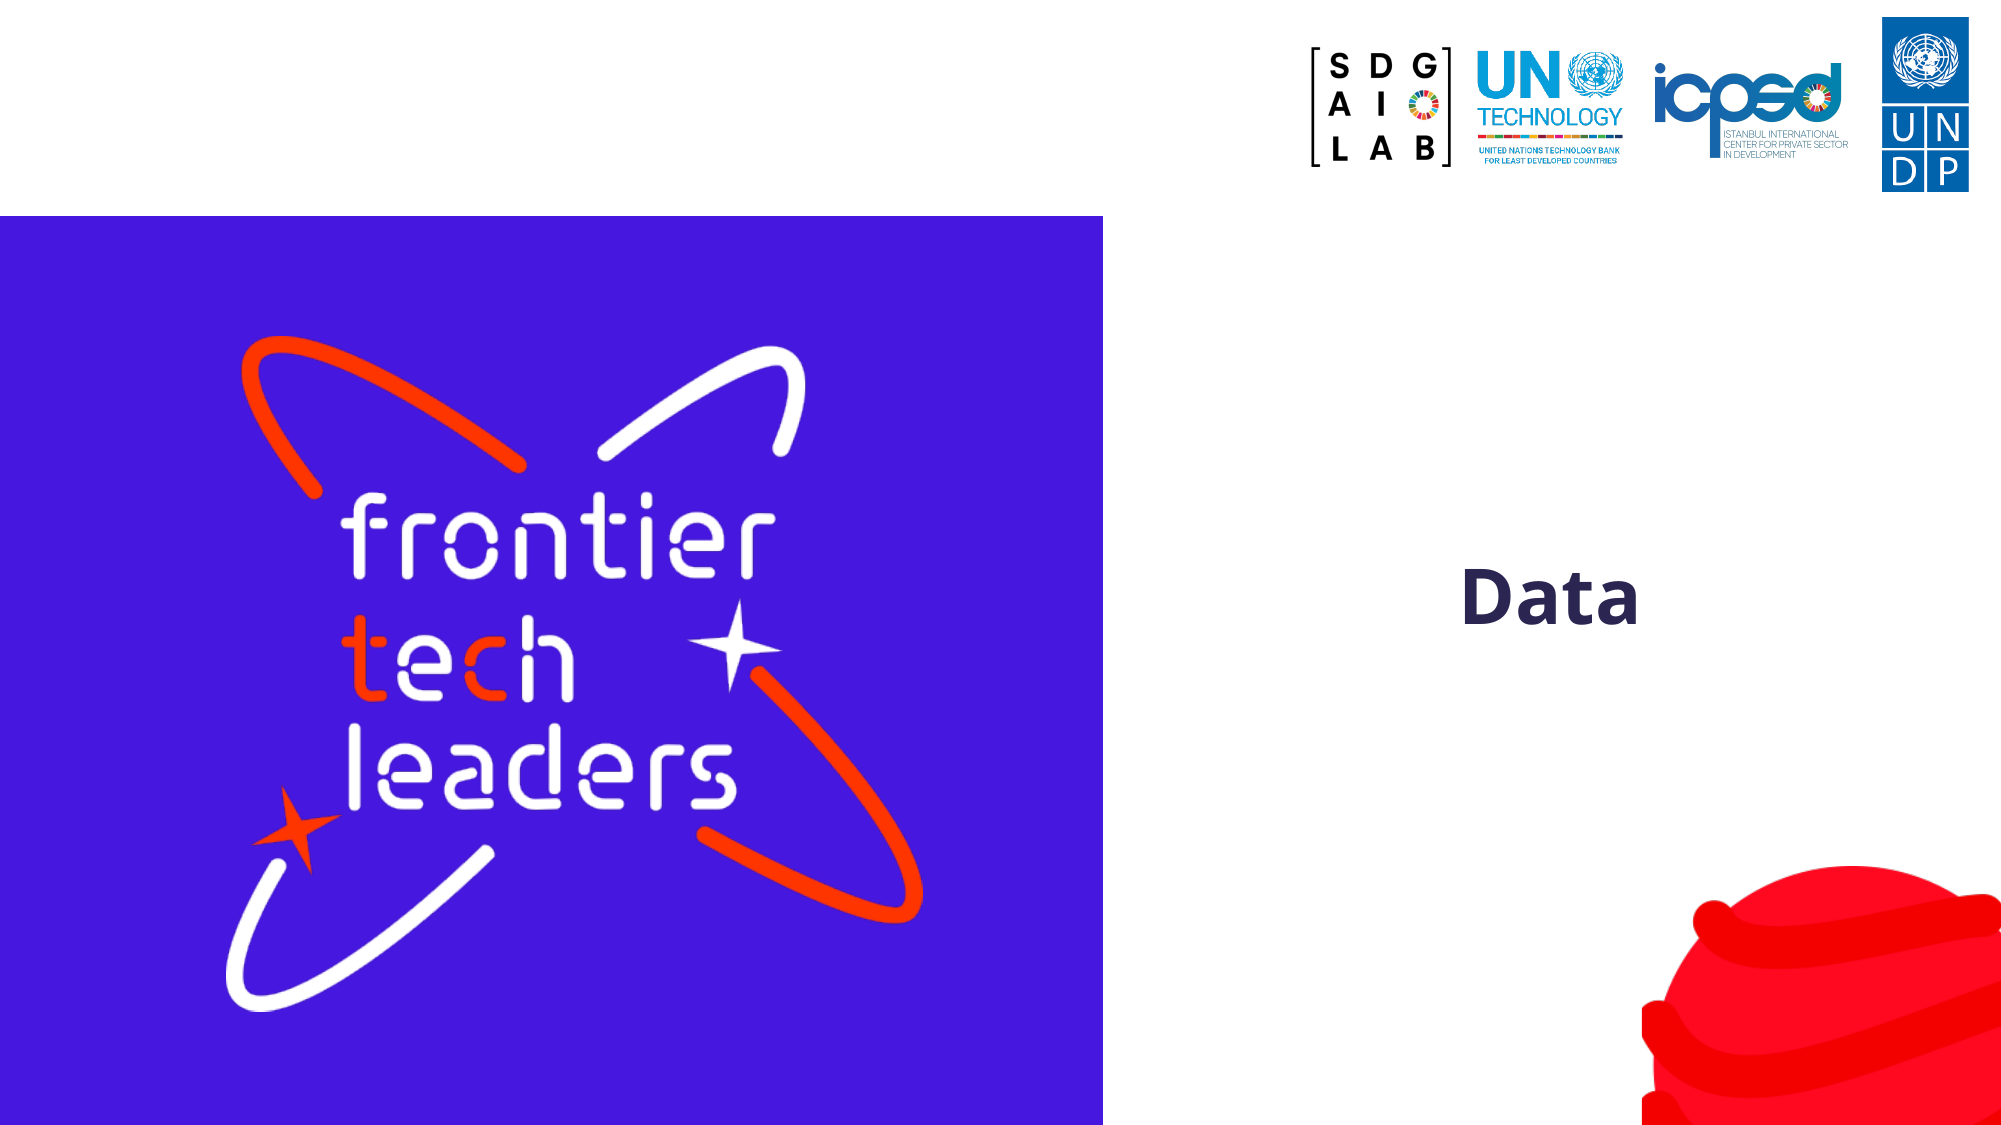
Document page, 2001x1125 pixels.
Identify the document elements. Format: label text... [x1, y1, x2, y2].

picture [1881, 16, 1969, 193]
text_box Data [1069, 539, 2000, 648]
picture [1641, 866, 2001, 1125]
picture [226, 336, 923, 1013]
picture [1804, 85, 1830, 111]
picture [1306, 40, 1457, 168]
text_box [0, 217, 1102, 1125]
picture [1655, 63, 1848, 158]
picture [1471, 48, 1630, 170]
